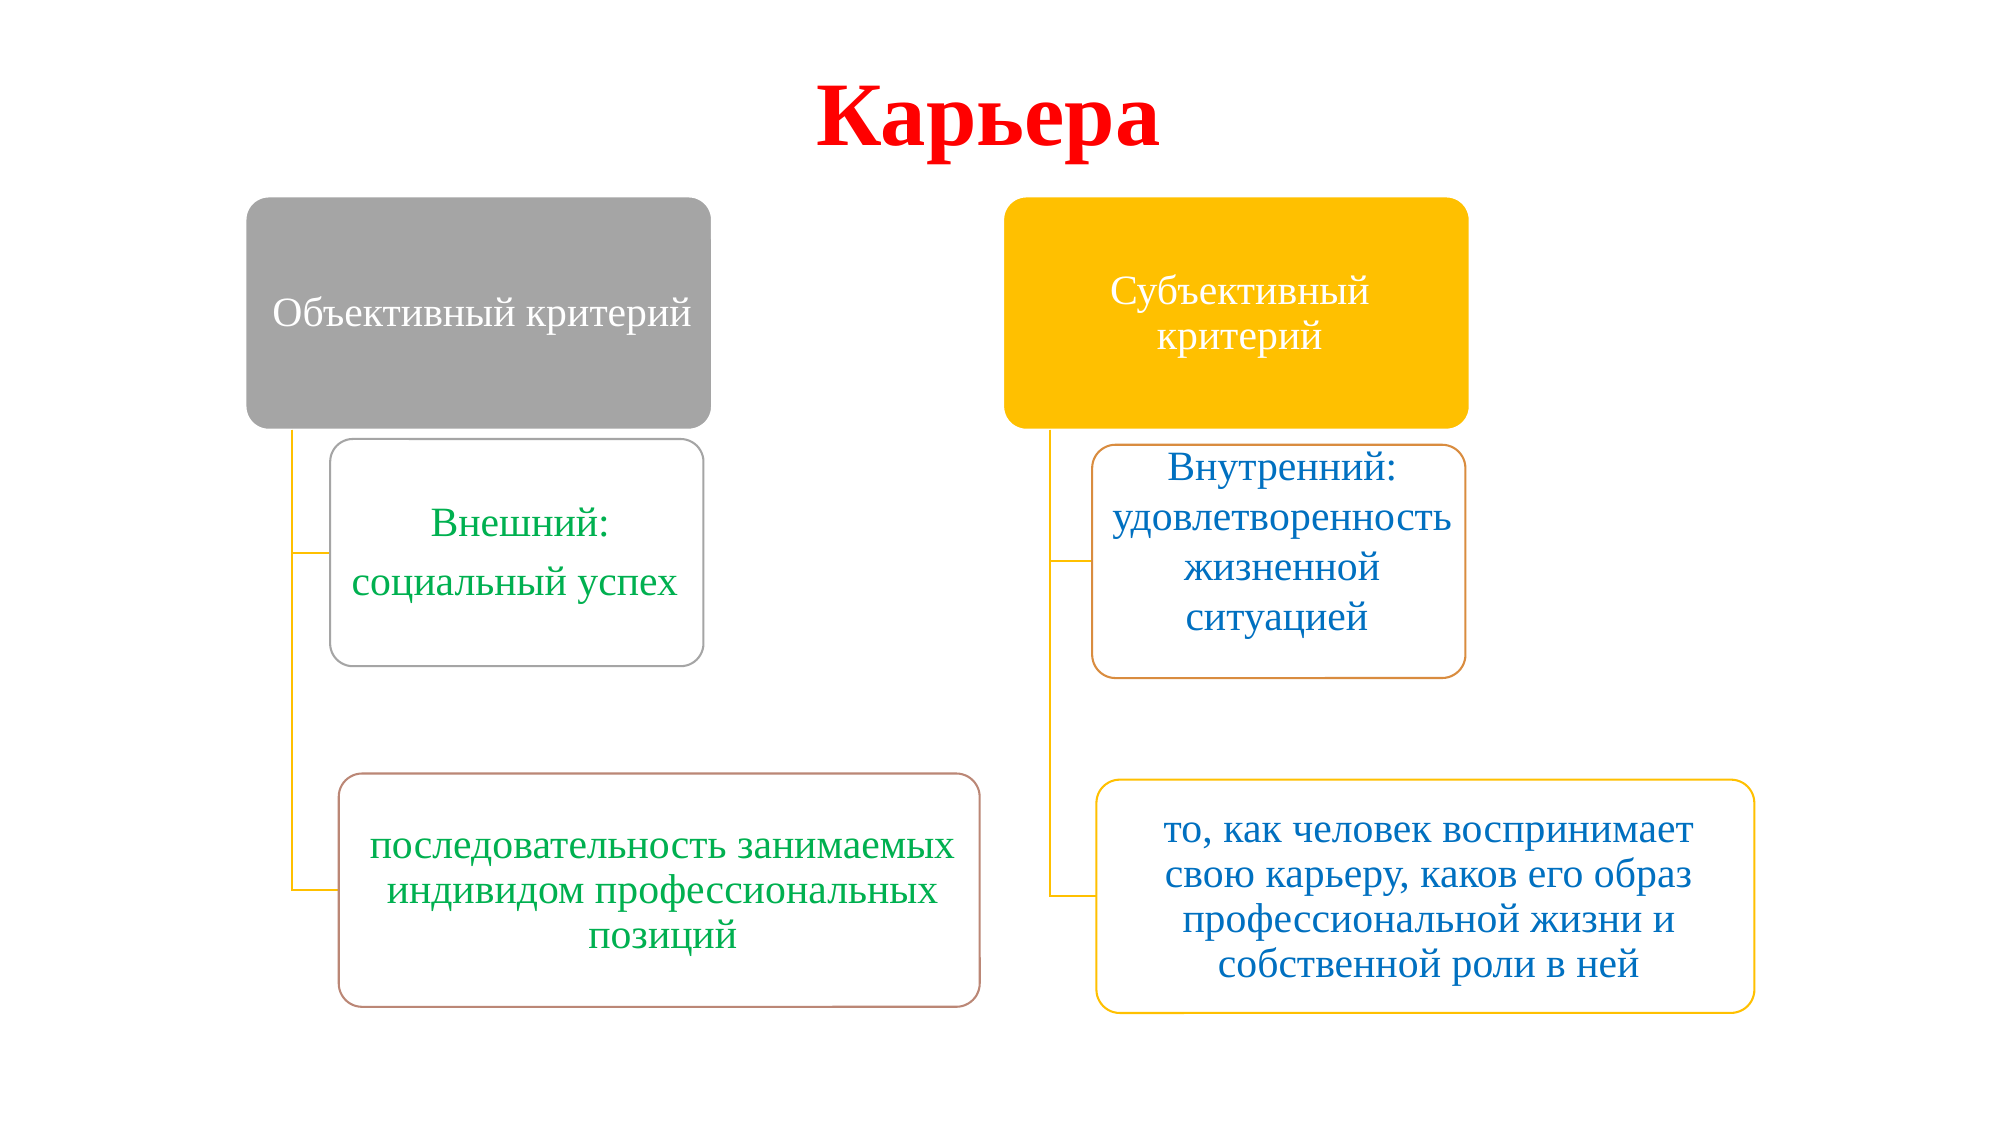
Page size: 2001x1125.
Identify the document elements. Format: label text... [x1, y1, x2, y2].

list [137, 196, 1863, 1014]
title Карьера [137, 59, 1863, 174]
